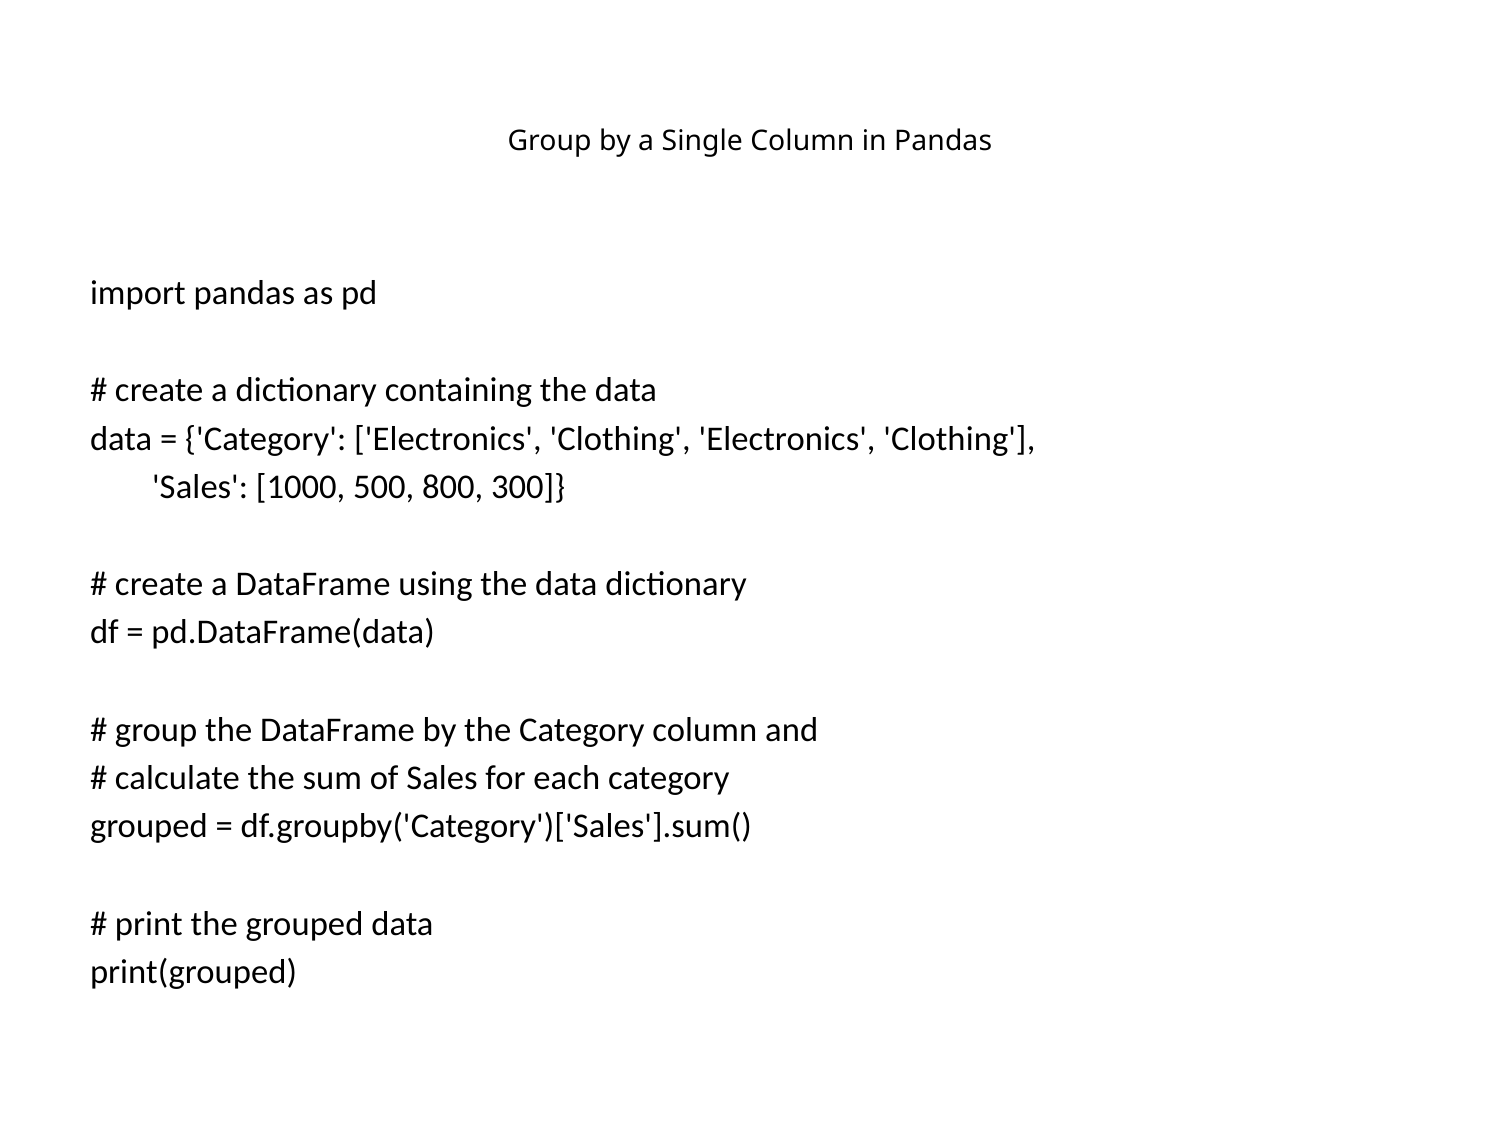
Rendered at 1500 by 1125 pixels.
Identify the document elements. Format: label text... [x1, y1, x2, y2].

title Group by a Single Column in Pandas [75, 45, 1425, 233]
list import pandas as pd # create a dictionary containing the data data = {'Category': ['Electronics', 'Clothing', 'Electronics', 'Clothing'], 'Sales': [1000, 500, 800, 300]} # create a DataFrame using the data dictionary df = pd.DataFrame(data) # group the DataFrame by the Category column and # calculate the sum of Sales for each category grouped = df.groupby('Category')['Sales'].sum() # print the grouped data print(grouped) [75, 262, 1425, 1005]
